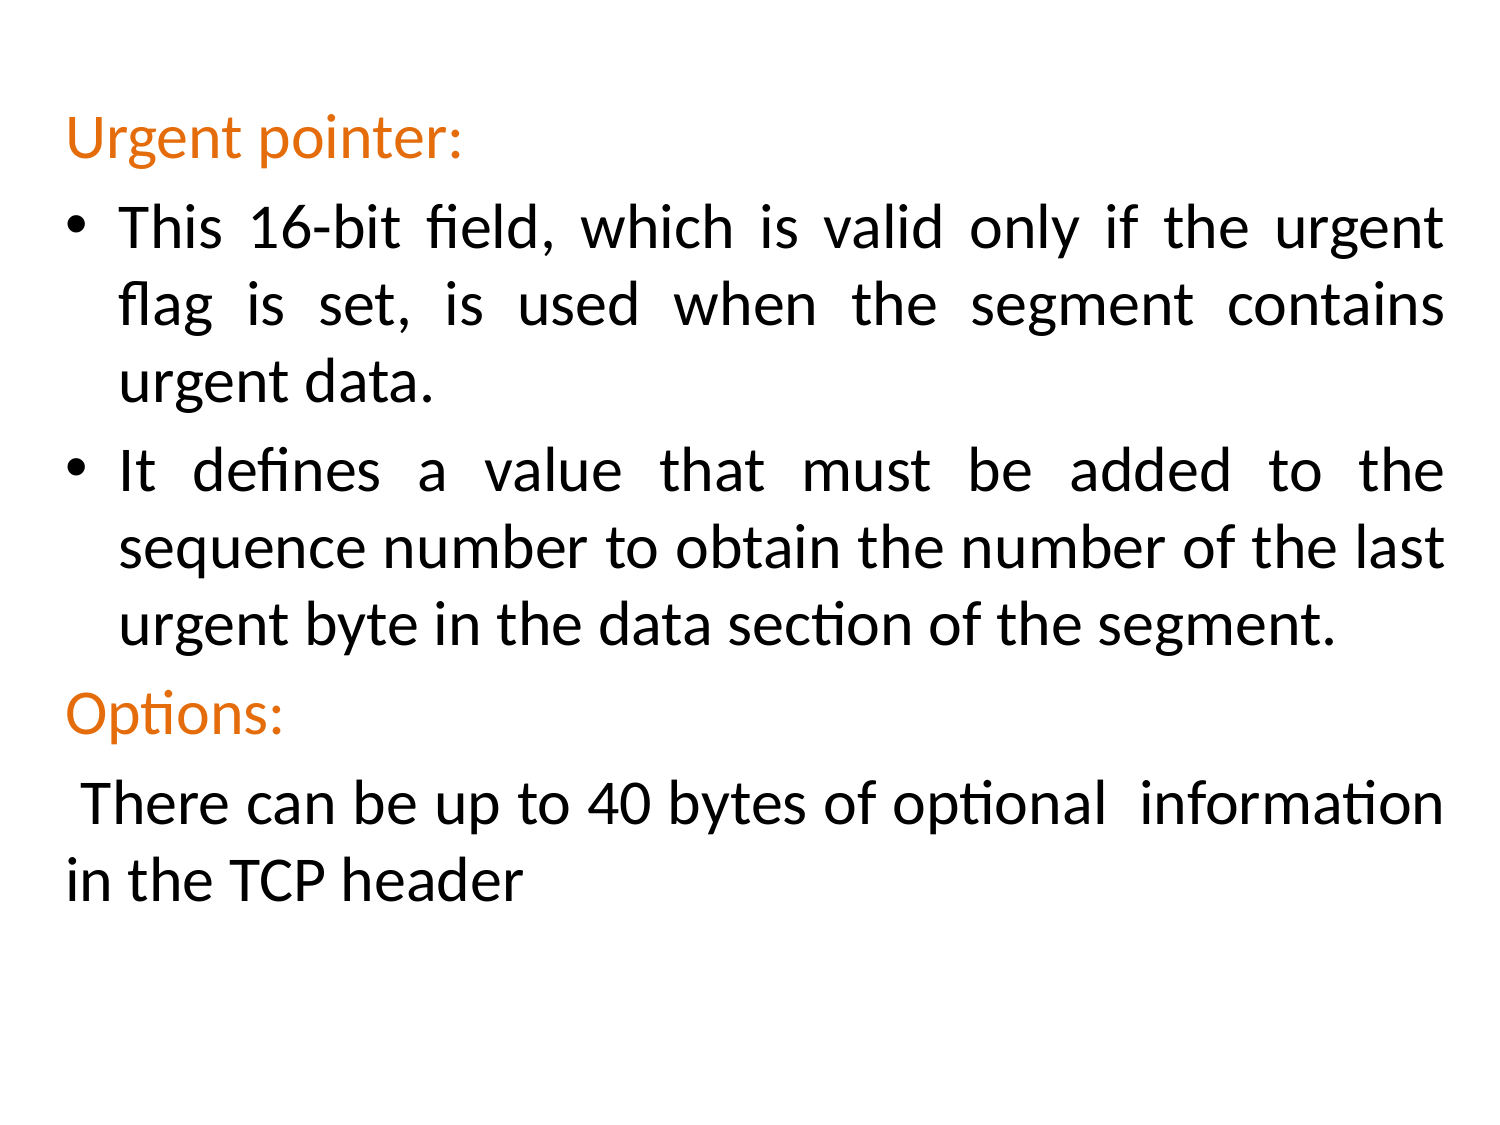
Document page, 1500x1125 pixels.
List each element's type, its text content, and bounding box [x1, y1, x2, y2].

list Urgent pointer: This 16-bit field, which is valid only if the urgent flag is set, is used when the segment contains urgent data. It defines a value that must be added to the sequence number to obtain the number of the last urgent byte in the data section of the segment. Options: There can be up to 40 bytes of optional information in the TCP header [50, 87, 1463, 1000]
